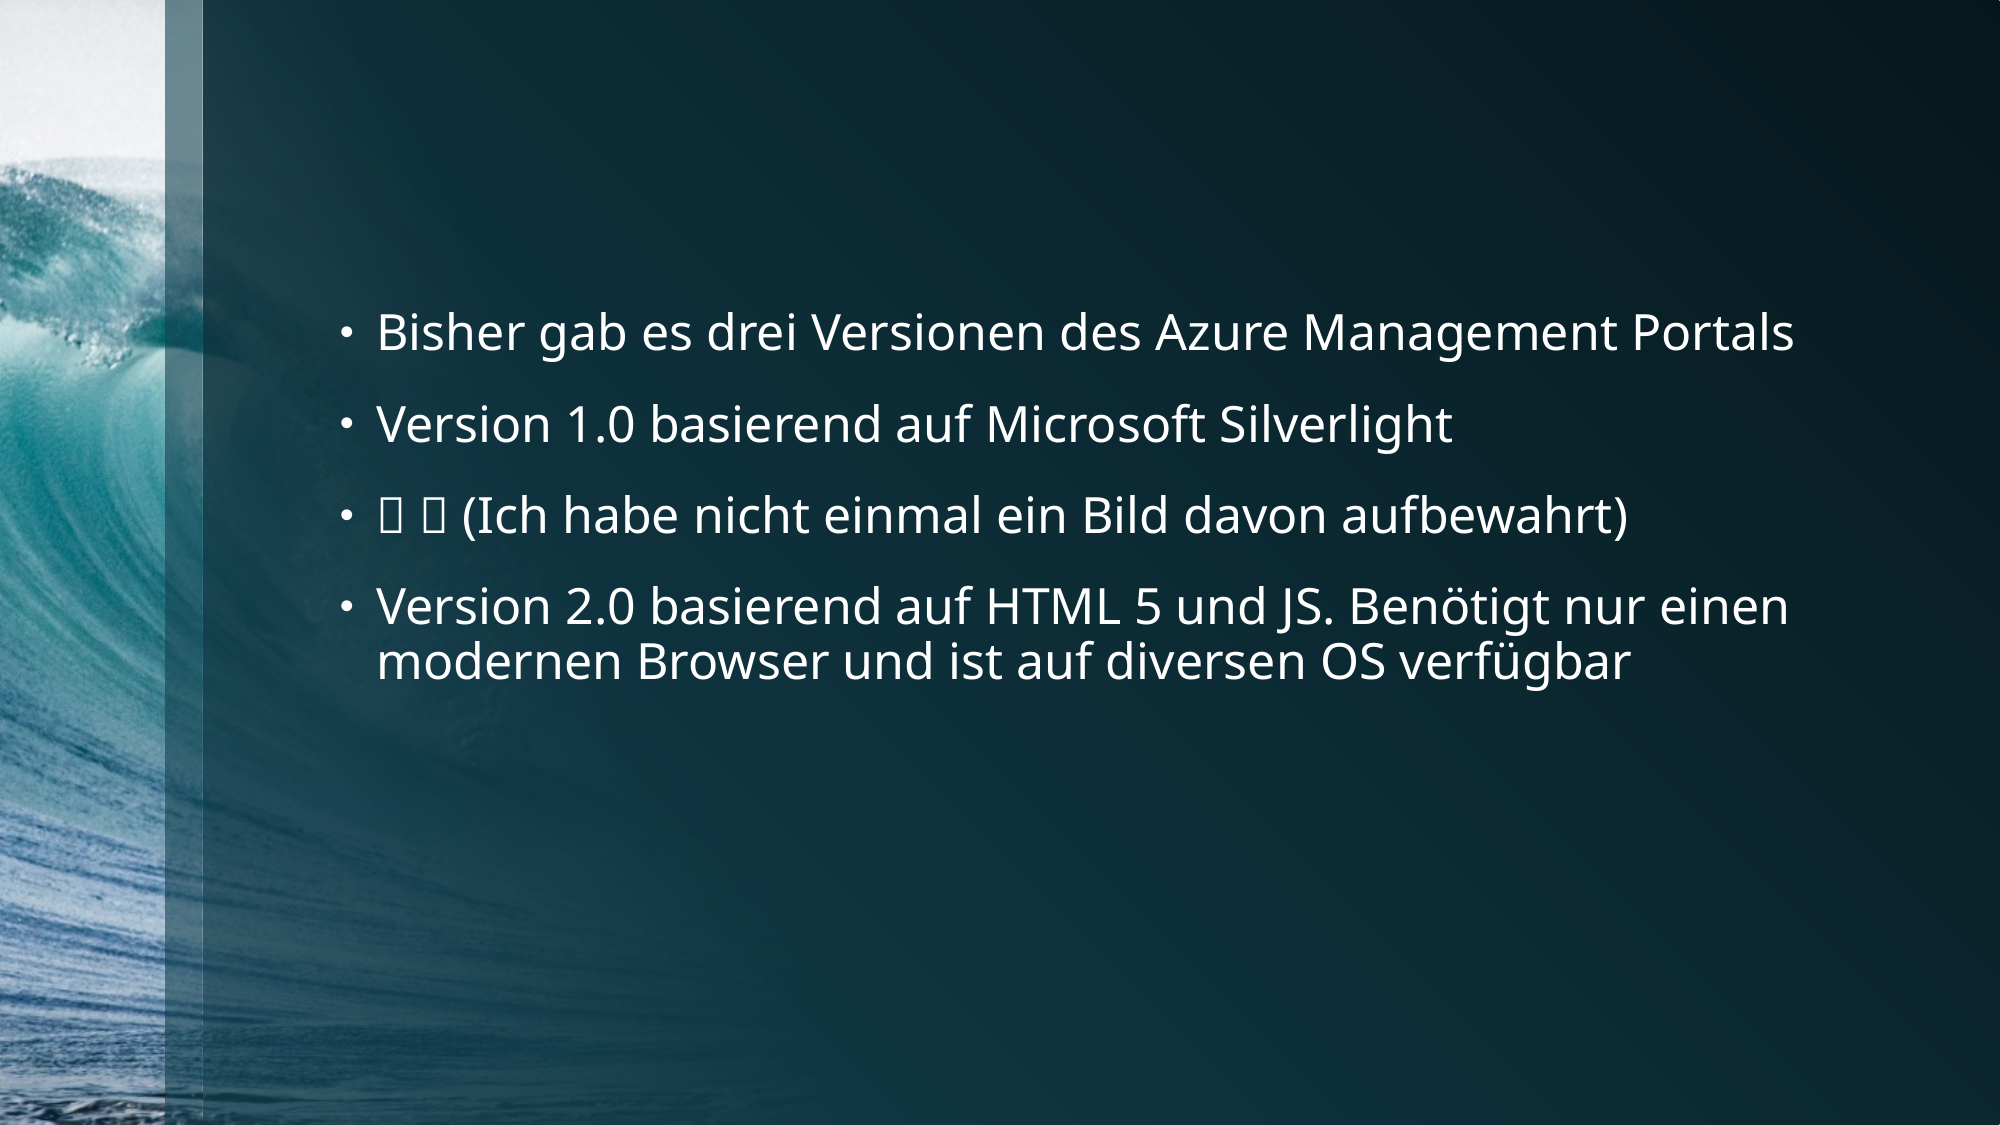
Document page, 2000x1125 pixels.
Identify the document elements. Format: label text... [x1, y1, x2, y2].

picture [0, 0, 2000, 1125]
list Bisher gab es drei Versionen des Azure Management Portals Version 1.0 basierend auf Microsoft Silverlight   (Ich habe nicht einmal ein Bild davon aufbewahrt) Version 2.0 basierend auf HTML 5 und JS. Benötigt nur einen modernen Browser und ist auf diversen OS verfügbar [324, 299, 1825, 1025]
